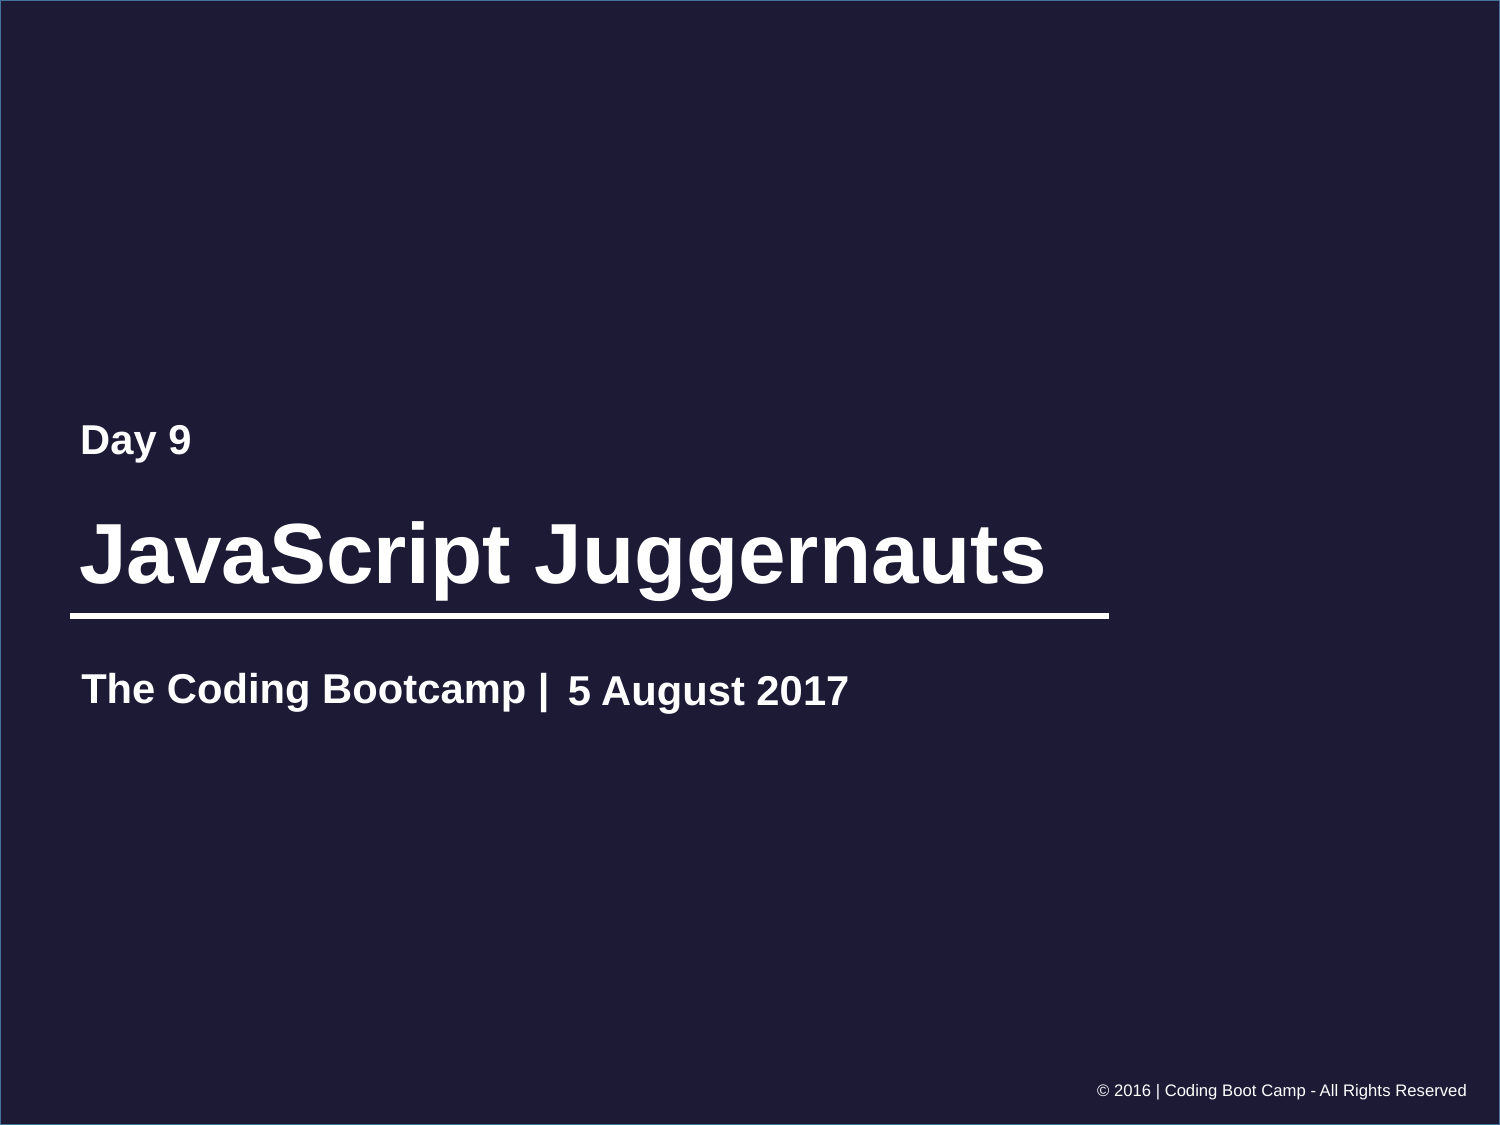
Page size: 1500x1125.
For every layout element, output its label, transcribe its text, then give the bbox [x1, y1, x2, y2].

list 5 August 2017 [552, 661, 926, 725]
title JavaScript Juggernauts [64, 484, 1415, 628]
list Day 9 [65, 410, 509, 474]
